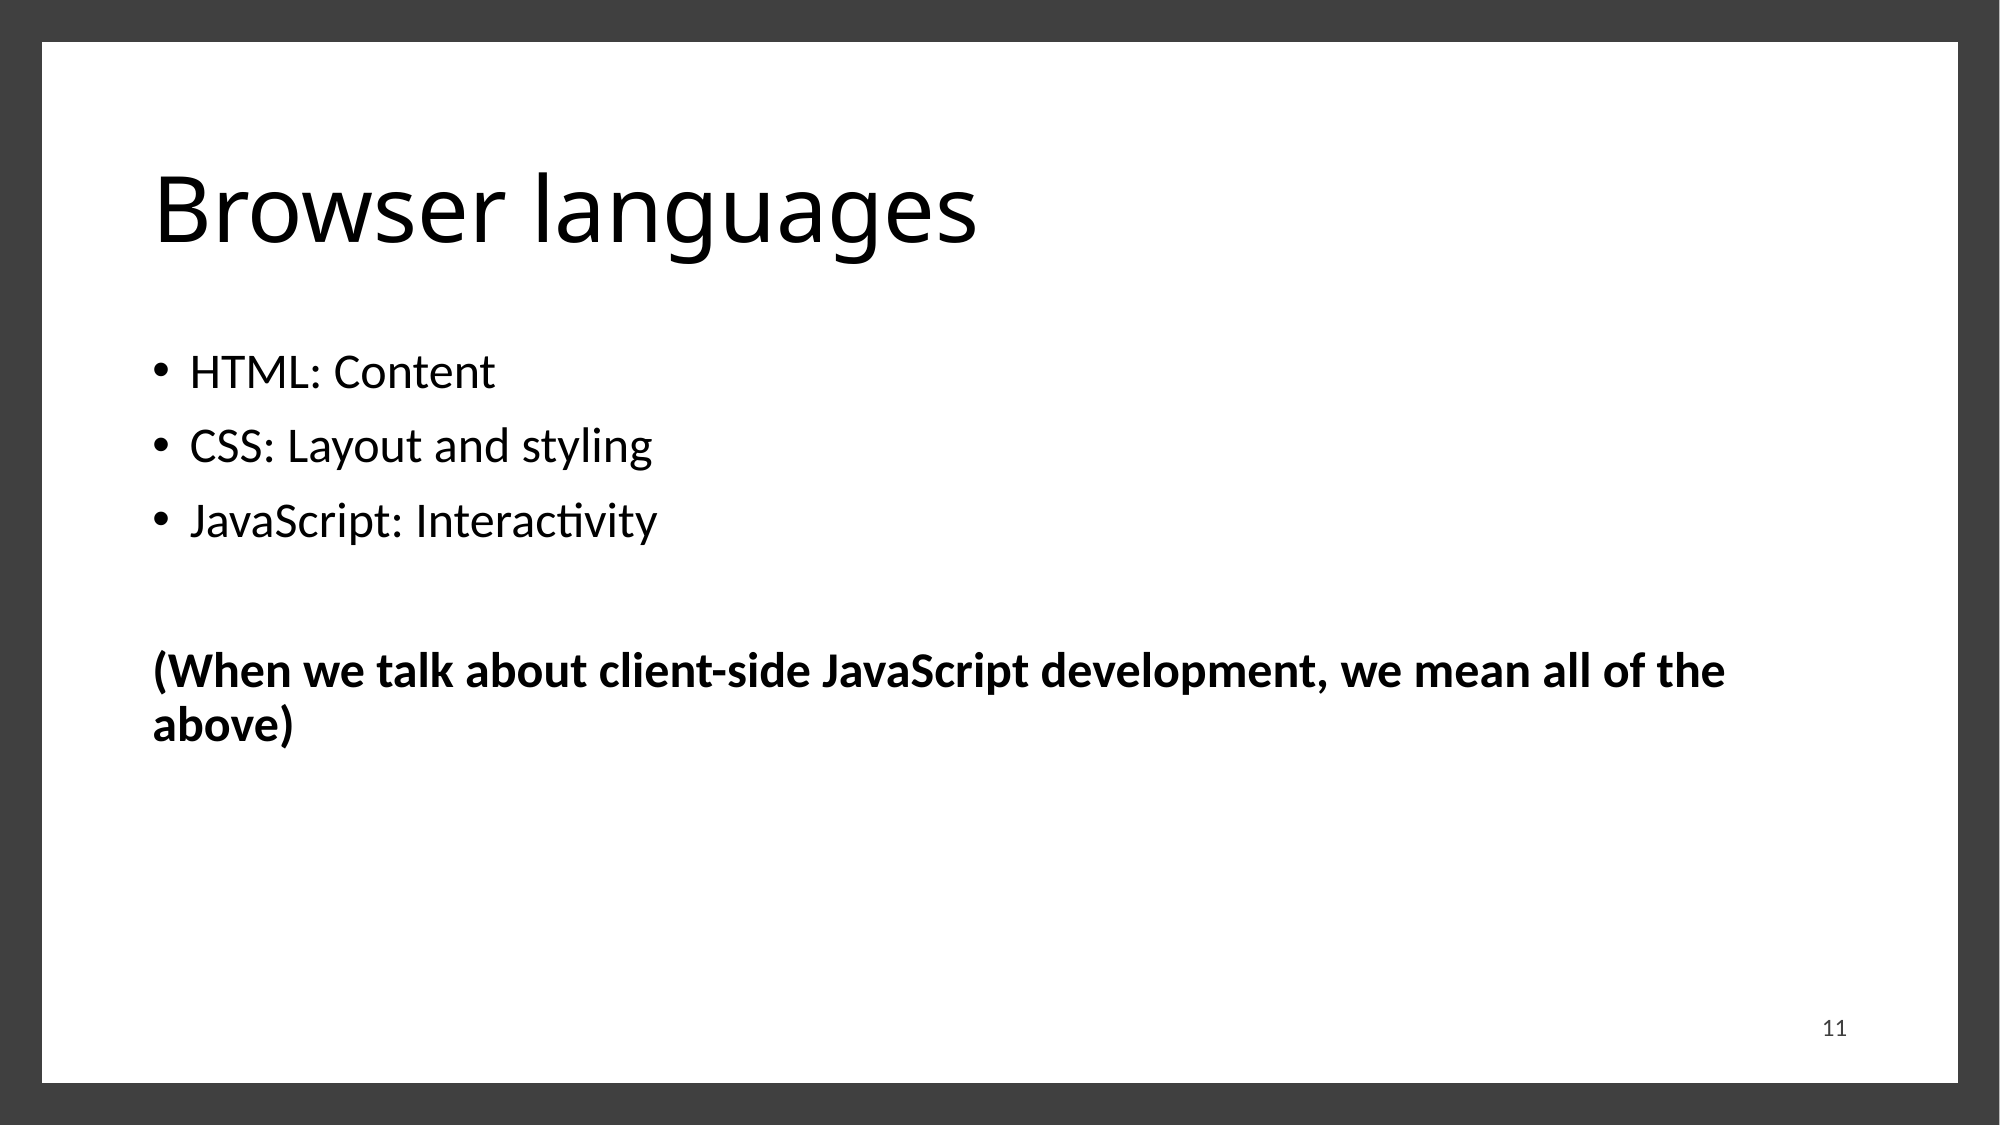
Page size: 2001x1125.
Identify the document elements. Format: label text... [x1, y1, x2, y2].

list HTML: Content CSS: Layout and styling JavaScript: Interactivity (When we talk about client-side JavaScript development, we mean all of the above) [137, 337, 1863, 973]
title Browser languages [137, 103, 1863, 322]
slide_number 11 [1412, 996, 1863, 1057]
text_box [0, 0, 2000, 1125]
text_box [52, 51, 1948, 1073]
